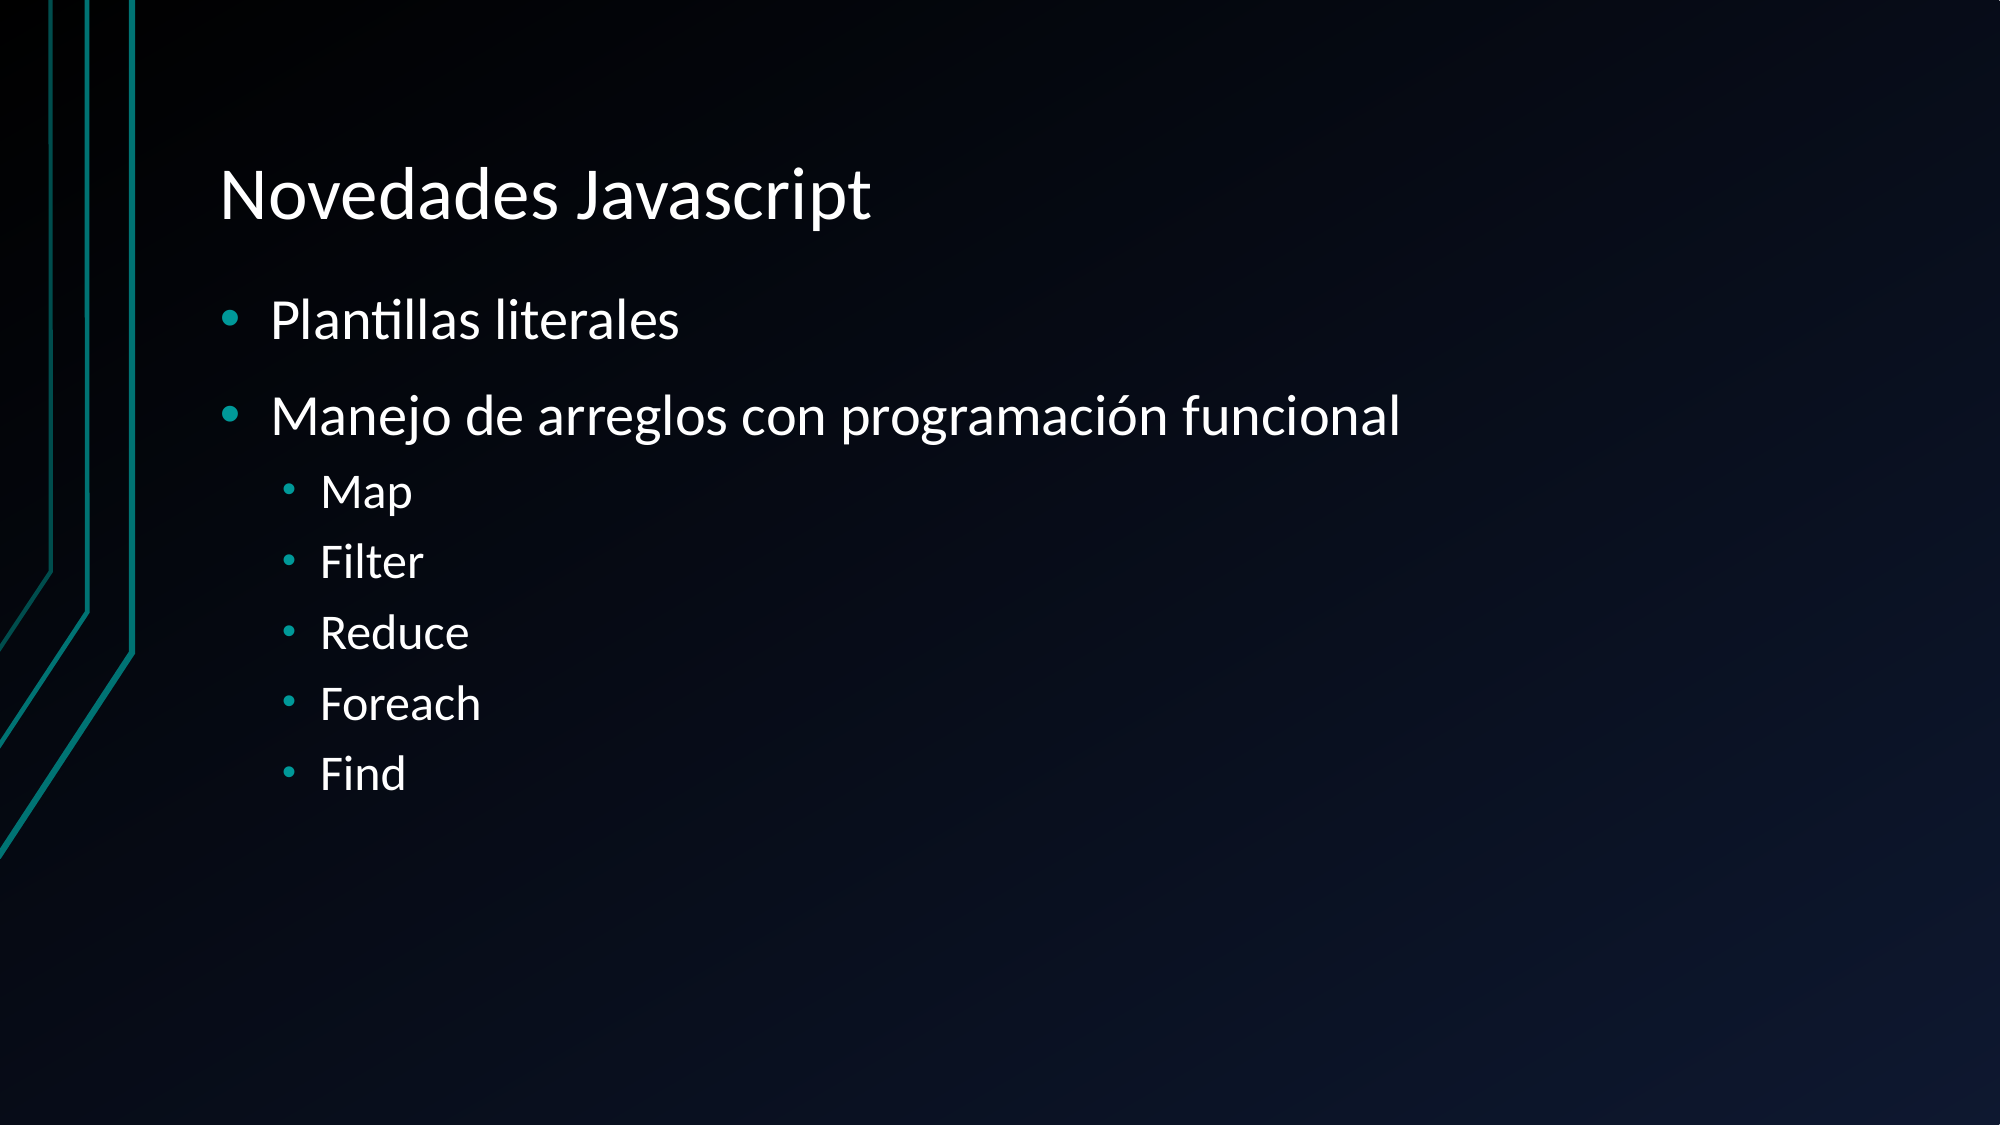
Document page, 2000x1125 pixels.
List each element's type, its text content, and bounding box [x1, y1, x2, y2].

title Novedades Javascript [199, 45, 1900, 246]
list Plantillas literales Manejo de arreglos con programación funcional Map Filter Reduce Foreach Find [199, 279, 1900, 1012]
